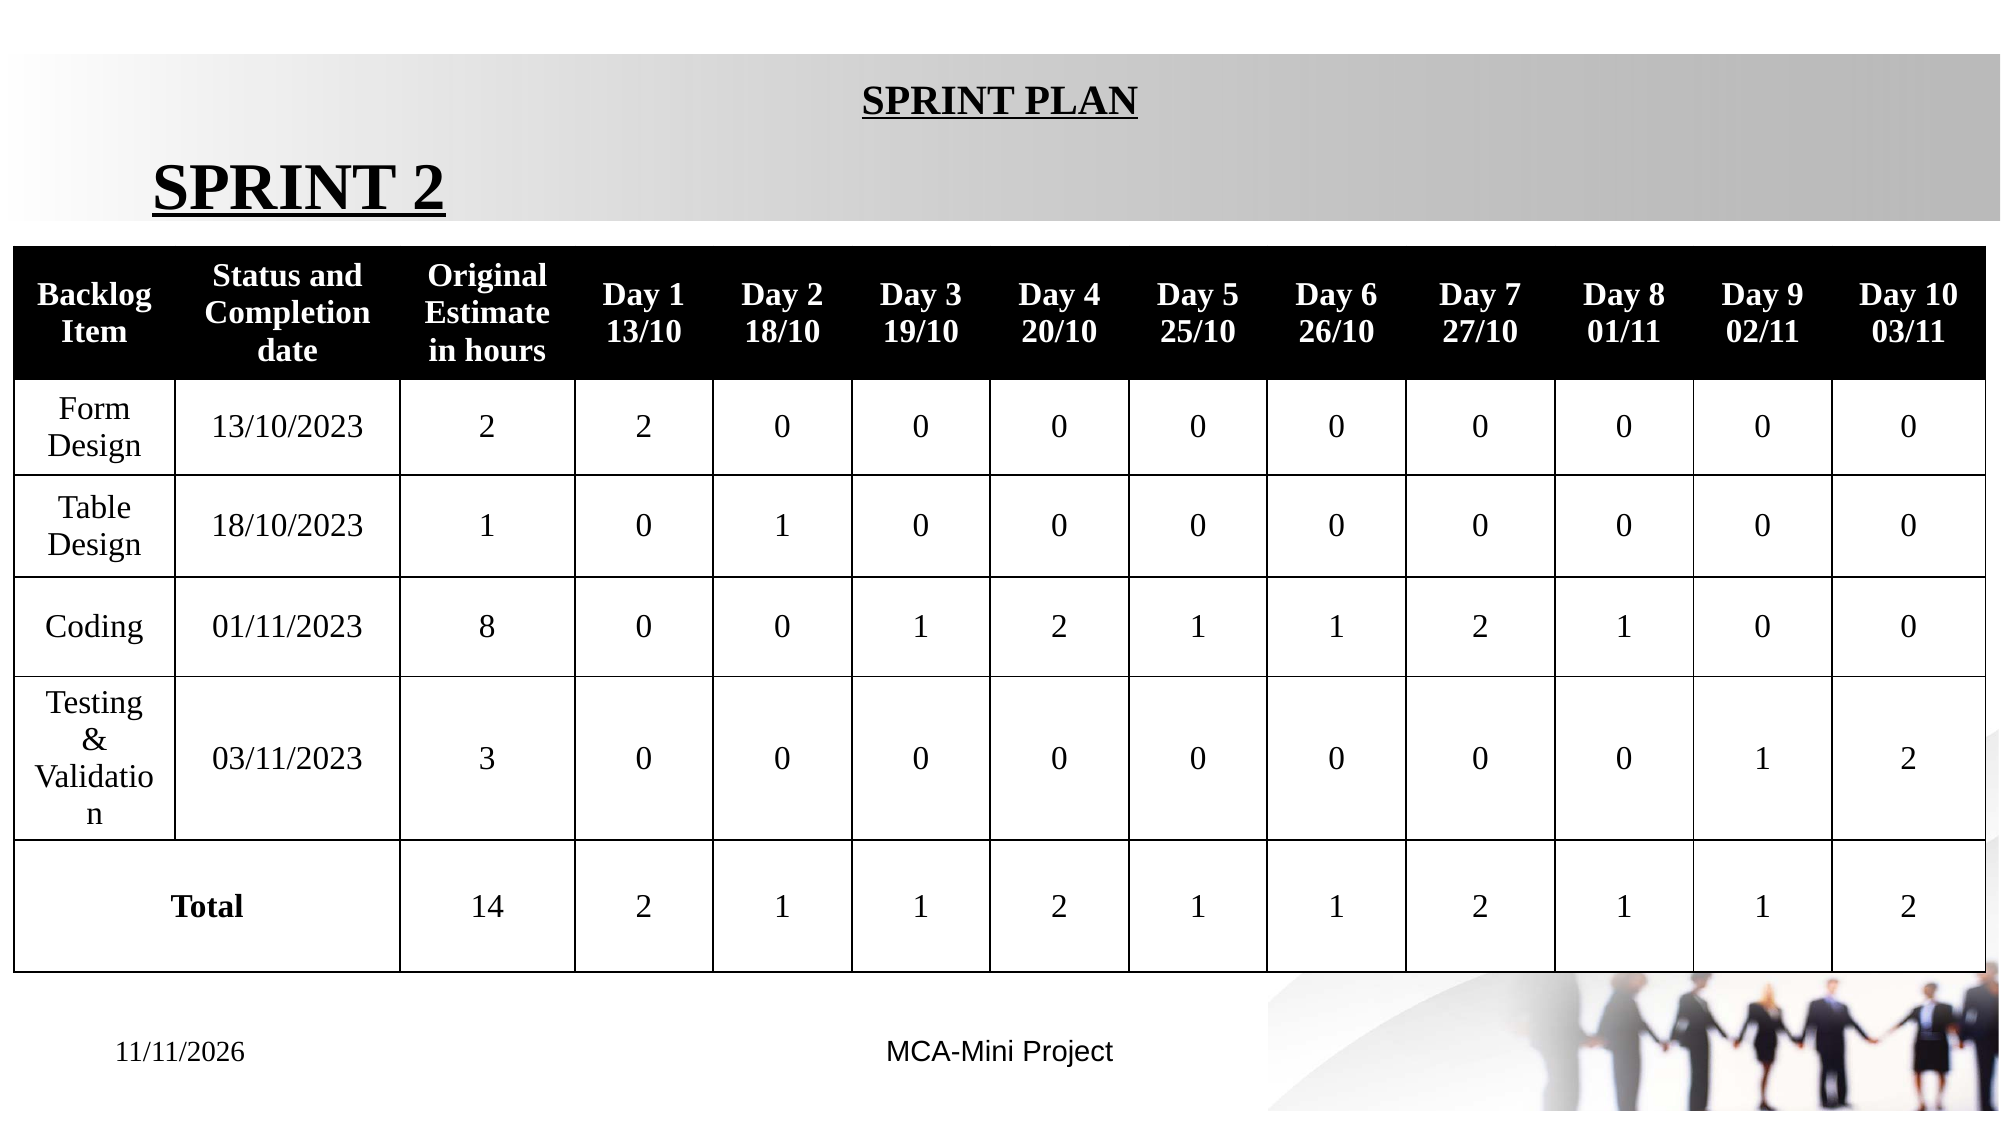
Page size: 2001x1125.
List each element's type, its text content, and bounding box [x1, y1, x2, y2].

table_header Day 10 03/11 [1833, 248, 1985, 378]
table_cell 0 [576, 578, 712, 676]
table_cell 13/10/2023 [176, 380, 399, 474]
table_cell 0 [714, 380, 851, 474]
picture [1268, 728, 1999, 1111]
table_header Day 8 01/11 [1556, 248, 1693, 378]
table_cell 0 [1130, 380, 1266, 474]
footer MCA-Mini Project [683, 1024, 1317, 1103]
table_cell 2 [576, 841, 712, 971]
title SPRINT PLAN [162, 6, 1838, 135]
table_cell 3 [401, 677, 574, 839]
table_cell 2 [1407, 841, 1554, 971]
table_cell Testing & Validation [15, 677, 174, 839]
table_cell 0 [991, 476, 1128, 576]
table_cell 0 [1556, 476, 1693, 576]
table_cell 1 [853, 578, 989, 676]
table_cell 1 [1268, 841, 1405, 971]
table_cell 2 [1833, 841, 1985, 971]
table_cell Form Design [15, 380, 174, 474]
table_cell 1 [401, 476, 574, 576]
table_cell 0 [1268, 476, 1405, 576]
table_cell 1 [1556, 841, 1693, 971]
slide_number [1433, 1024, 1900, 1103]
table_cell 0 [1694, 476, 1831, 576]
table_cell 0 [853, 476, 989, 576]
table_header Day 1 13/10 [576, 248, 712, 378]
table_cell 0 [714, 677, 851, 839]
table_cell 0 [1130, 476, 1266, 576]
table_cell 0 [1130, 677, 1266, 839]
table_cell 0 [1556, 677, 1693, 839]
table_cell 1 [714, 841, 851, 971]
table_cell 1 [1556, 578, 1693, 676]
table_cell 0 [1268, 677, 1405, 839]
table_cell 0 [991, 677, 1128, 839]
table_cell 2 [991, 841, 1128, 971]
table_cell 1 [714, 476, 851, 576]
table_cell 0 [1694, 578, 1831, 676]
table_header Status and Completion date [176, 248, 399, 378]
table_cell 1 [1130, 578, 1266, 676]
table_header Day 2 18/10 [714, 248, 851, 378]
table_cell Total [15, 841, 399, 971]
list SPRINT 2 [137, 135, 1863, 246]
table_cell 0 [1407, 380, 1554, 474]
table_cell 0 [1833, 476, 1985, 576]
table_header Day 5 25/10 [1130, 248, 1266, 378]
table_header Original Estimate in hours [401, 248, 574, 378]
table_cell 0 [1407, 476, 1554, 576]
table_cell 0 [1833, 380, 1985, 474]
table_cell 2 [1833, 677, 1985, 839]
table_header Day 9 02/11 [1694, 248, 1831, 378]
table_cell 0 [1407, 677, 1554, 839]
table_cell 2 [401, 380, 574, 474]
table_header Day 4 20/10 [991, 248, 1128, 378]
table_cell 0 [714, 578, 851, 676]
table_cell 0 [576, 677, 712, 839]
table_cell 0 [853, 380, 989, 474]
table_cell 0 [1556, 380, 1693, 474]
table_cell 0 [1694, 380, 1831, 474]
table_cell 8 [401, 578, 574, 676]
table_cell 1 [1694, 677, 1831, 839]
table_cell 18/10/2023 [176, 476, 399, 576]
table_cell 0 [1268, 380, 1405, 474]
table_cell 1 [1130, 841, 1266, 971]
table_header Day 6 26/10 [1268, 248, 1405, 378]
table_cell 14 [401, 841, 574, 971]
table_cell 03/11/2023 [176, 677, 399, 839]
table_cell 0 [576, 476, 712, 576]
table_cell 0 [853, 677, 989, 839]
table_cell 2 [1407, 578, 1554, 676]
table_header Day 7 27/10 [1407, 248, 1554, 378]
table_cell 1 [1694, 841, 1831, 971]
table_cell 01/11/2023 [176, 578, 399, 676]
table_header Backlog Item [15, 248, 174, 378]
slide_number [99, 1024, 567, 1103]
table_cell Table Design [15, 476, 174, 576]
table_cell 2 [991, 578, 1128, 676]
table_cell 0 [1833, 578, 1985, 676]
table_cell 2 [576, 380, 712, 474]
table_cell Coding [15, 578, 174, 676]
table_cell 1 [1268, 578, 1405, 676]
table_cell 1 [853, 841, 989, 971]
table_header Day 3 19/10 [853, 248, 989, 378]
table_cell 0 [991, 380, 1128, 474]
